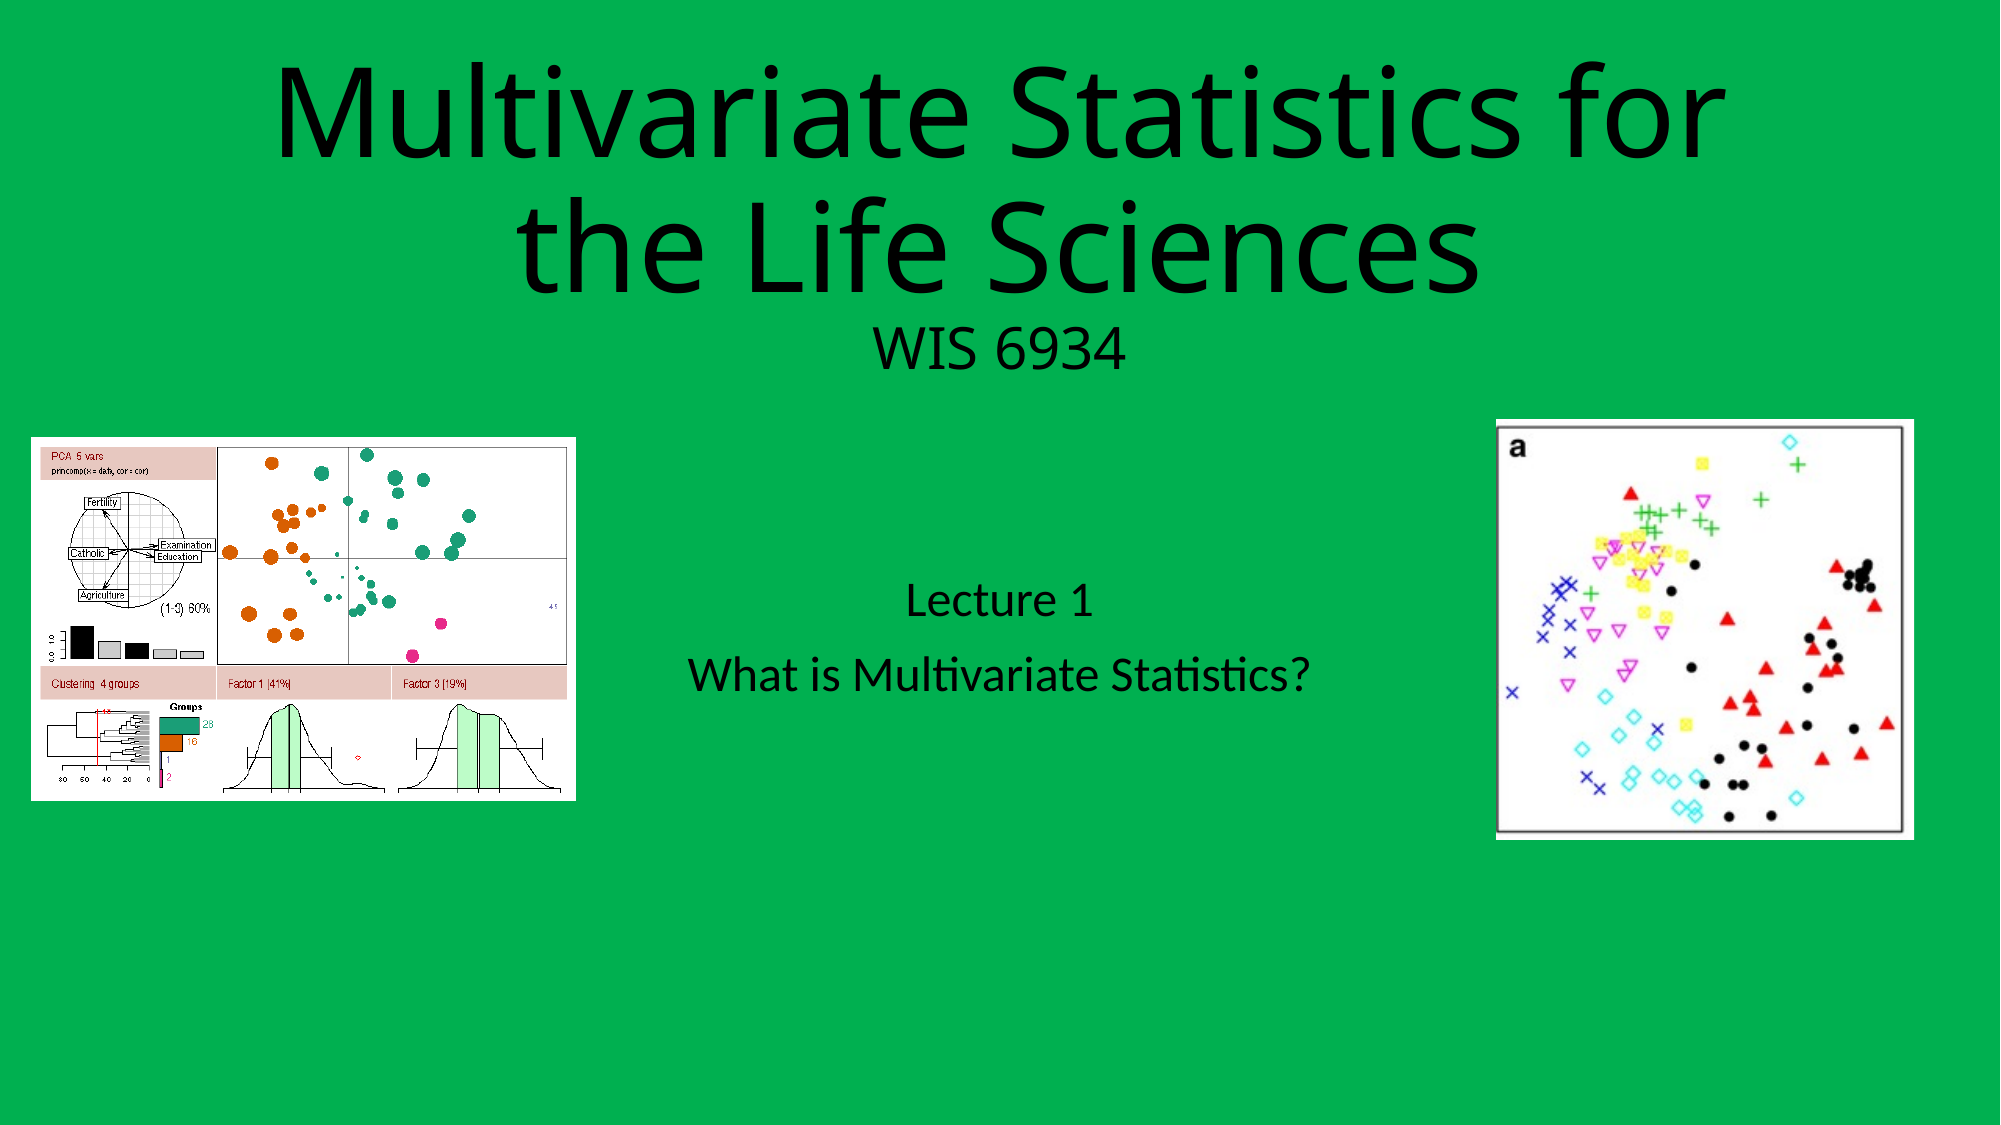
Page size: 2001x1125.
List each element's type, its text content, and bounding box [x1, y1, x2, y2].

picture [1496, 419, 1915, 840]
picture [31, 437, 576, 801]
title Multivariate Statistics for the Life Sciences WIS 6934 [249, 0, 1750, 390]
subtitle Lecture 1 What is Multivariate Statistics? [249, 566, 1496, 838]
